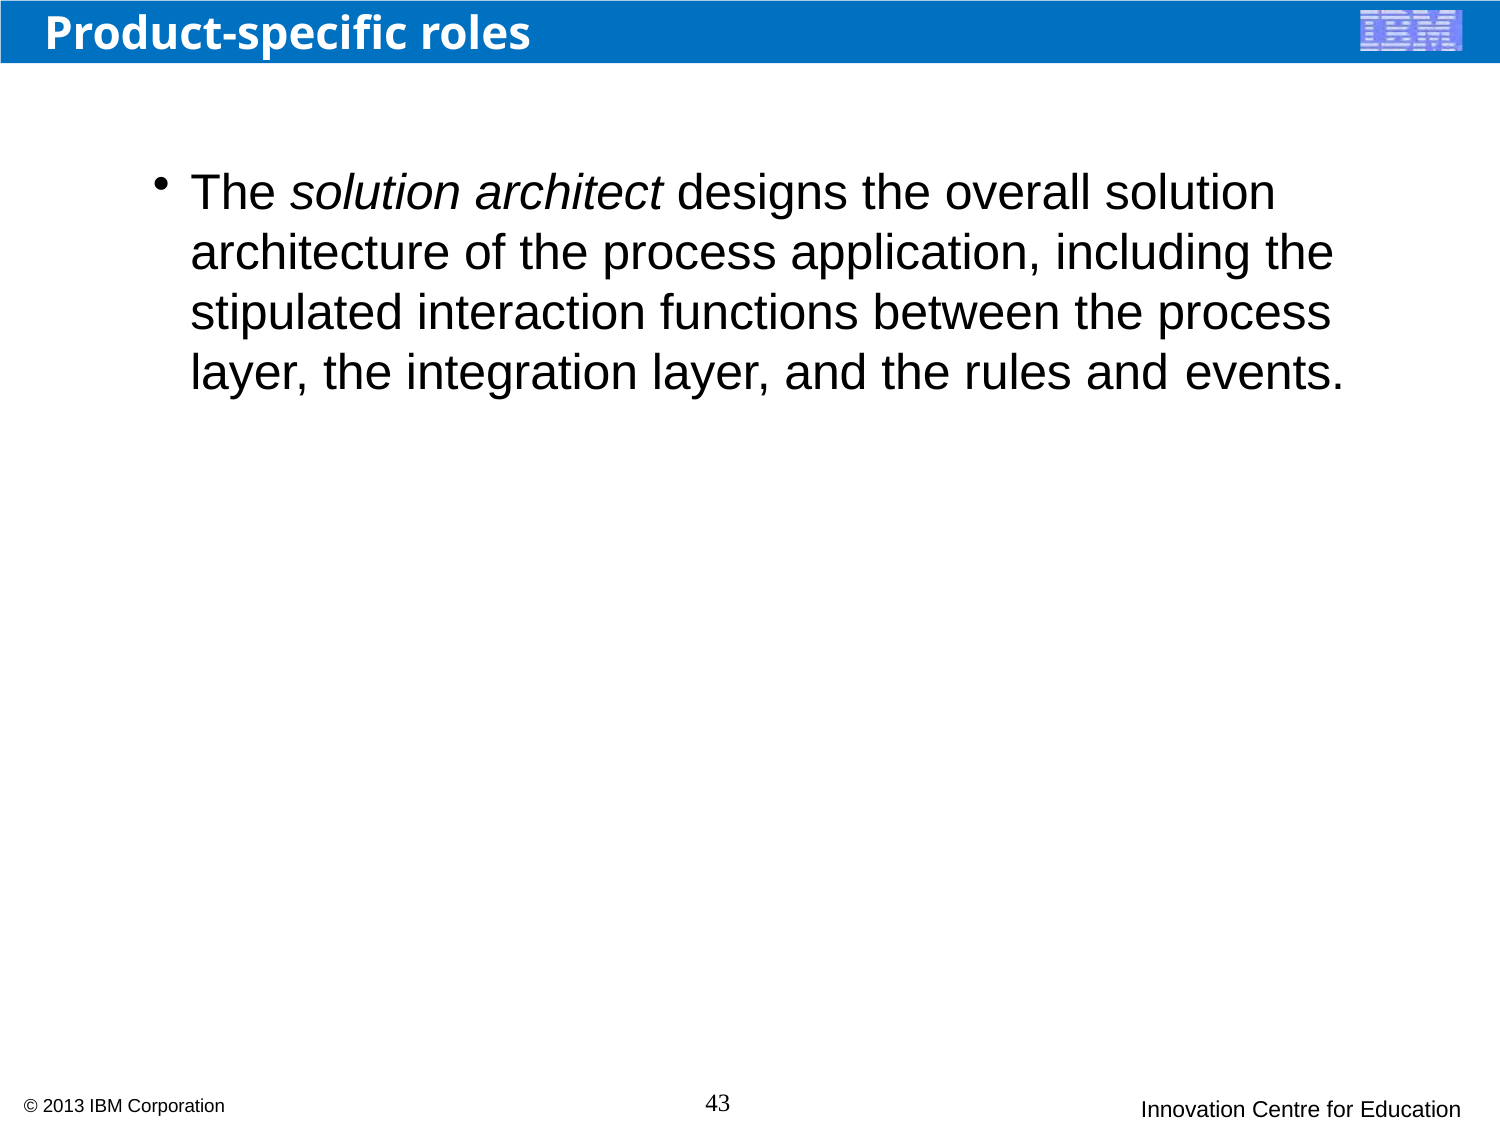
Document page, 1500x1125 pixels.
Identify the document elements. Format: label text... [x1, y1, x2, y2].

text_box The solution architect designs the overall solution architecture of the process application, including the stipulated interaction functions between the process layer, the integration layer, and the rules and events. [150, 159, 1358, 400]
footer © 2013 IBM Corporation [21, 1095, 229, 1125]
slide_number Innovation Centre for Education [1138, 1096, 1465, 1125]
slide_number 43 [701, 1089, 747, 1125]
title Product-specific roles [25, 3, 1475, 192]
